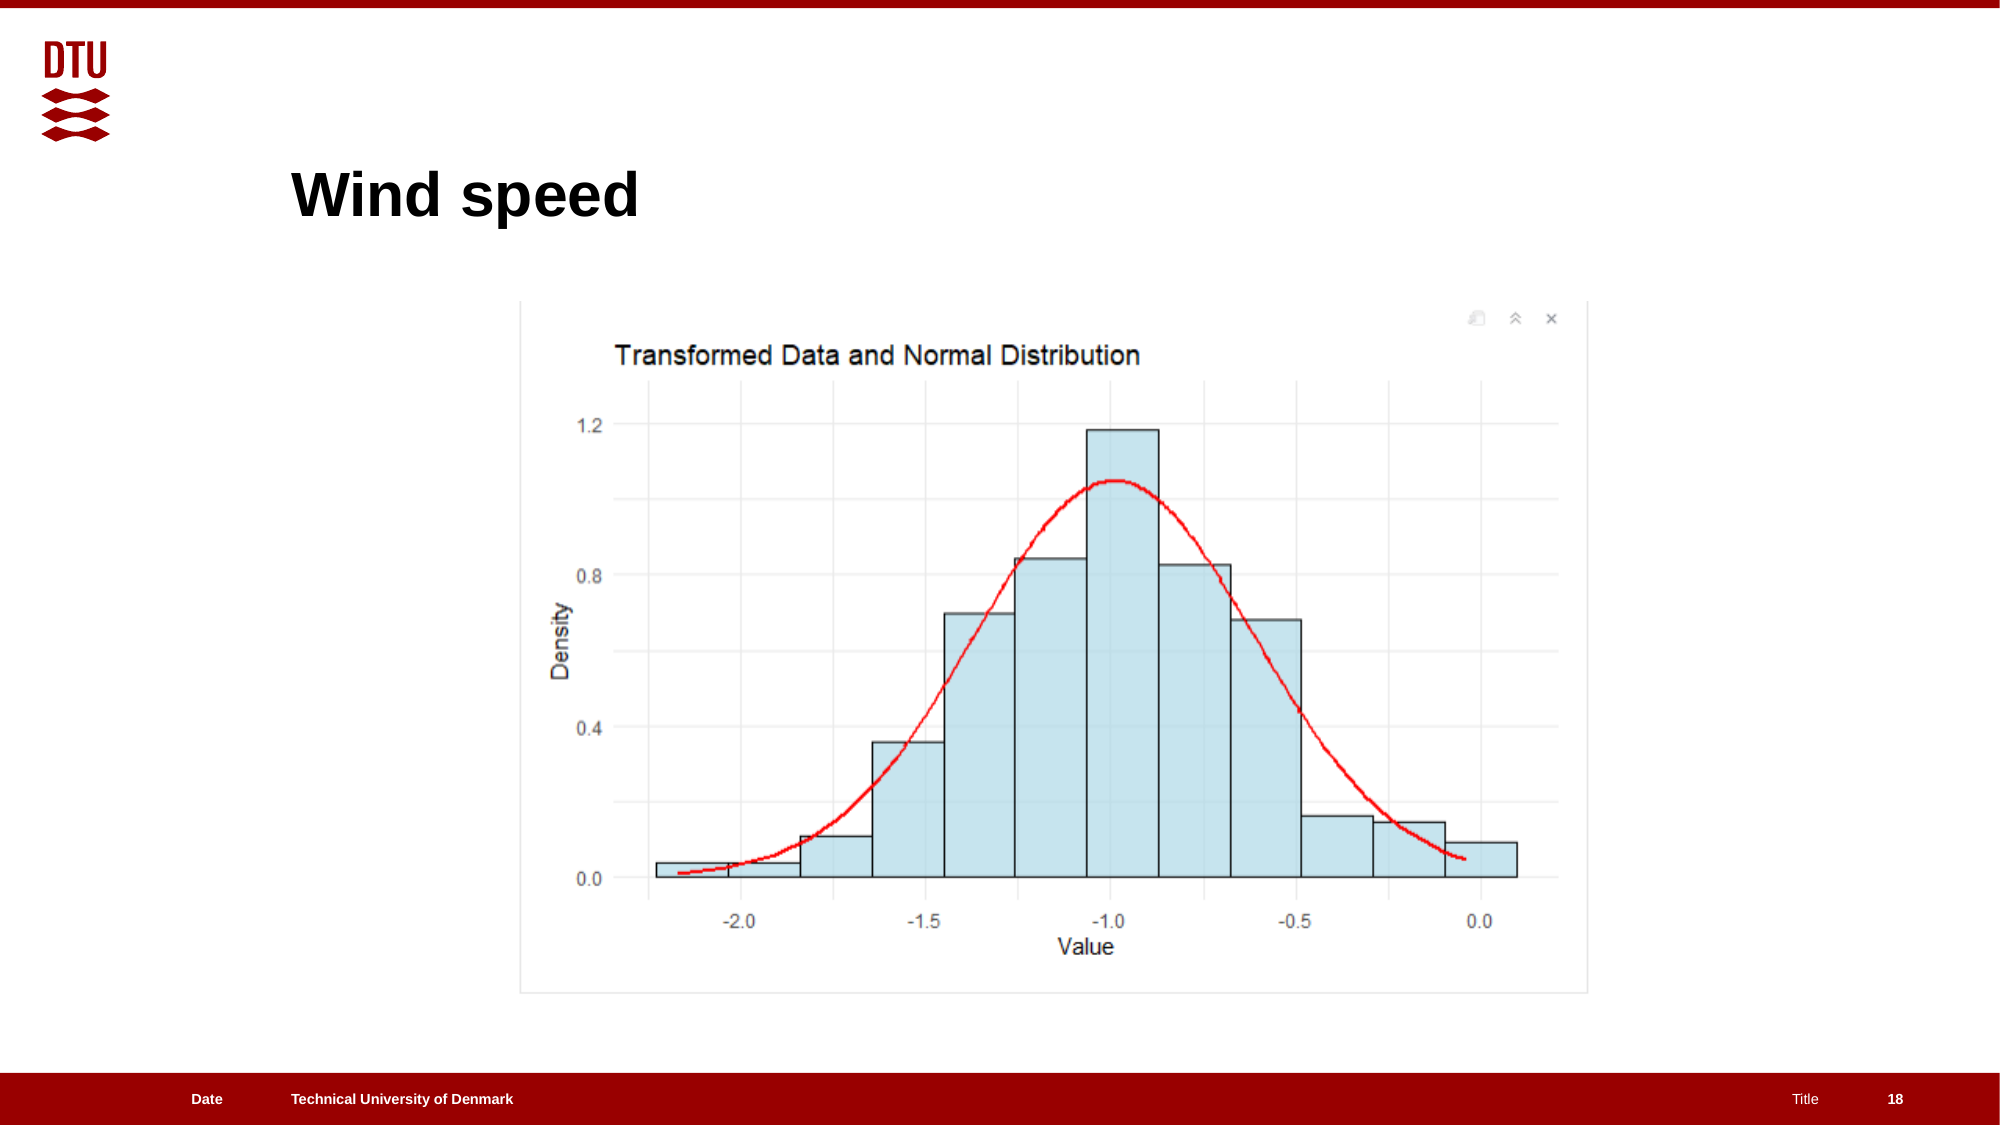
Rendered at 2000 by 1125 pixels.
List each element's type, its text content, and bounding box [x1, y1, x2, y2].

slide_number Date [41, 1073, 223, 1125]
slide_number 18 [1887, 1073, 1959, 1125]
title Wind speed [291, 69, 1819, 230]
footer Title [917, 1073, 1819, 1125]
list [512, 300, 1598, 1005]
